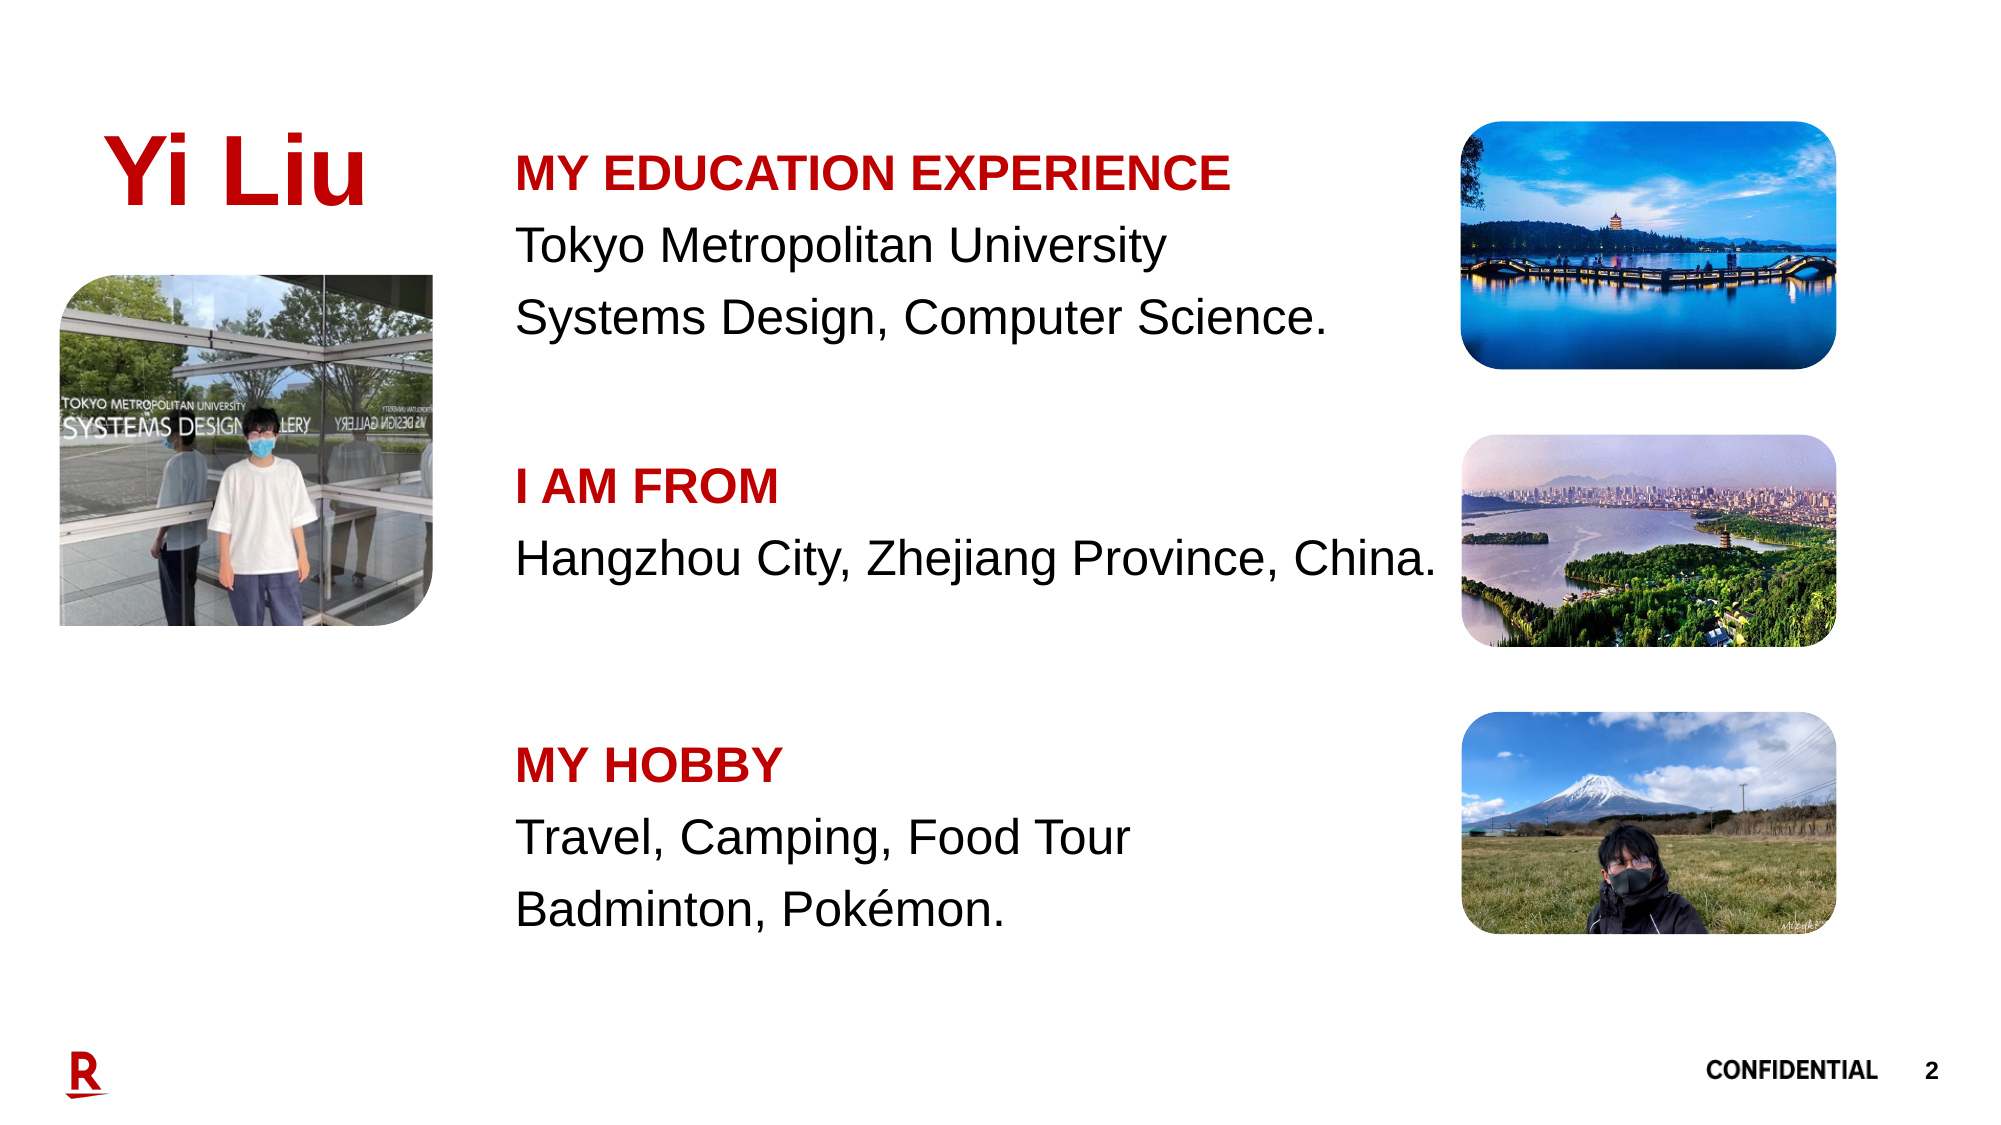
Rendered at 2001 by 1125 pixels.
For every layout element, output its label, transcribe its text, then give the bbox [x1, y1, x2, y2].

picture [1706, 1059, 1879, 1080]
picture [1461, 434, 1837, 647]
text_box MY HOBBY Travel, Camping, Food Tour Badminton, Pokémon. [500, 713, 1500, 944]
picture [1461, 711, 1837, 935]
text_box MY EDUCATION EXPERIENCE Tokyo Metropolitan University Systems Design, Computer Science. [499, 121, 1417, 353]
text_box Yi Liu [87, 98, 405, 233]
text_box I AM FROM Hangzhou City, Zhejiang Province, China. [500, 434, 1461, 594]
picture [1460, 121, 1837, 370]
picture [59, 274, 433, 626]
